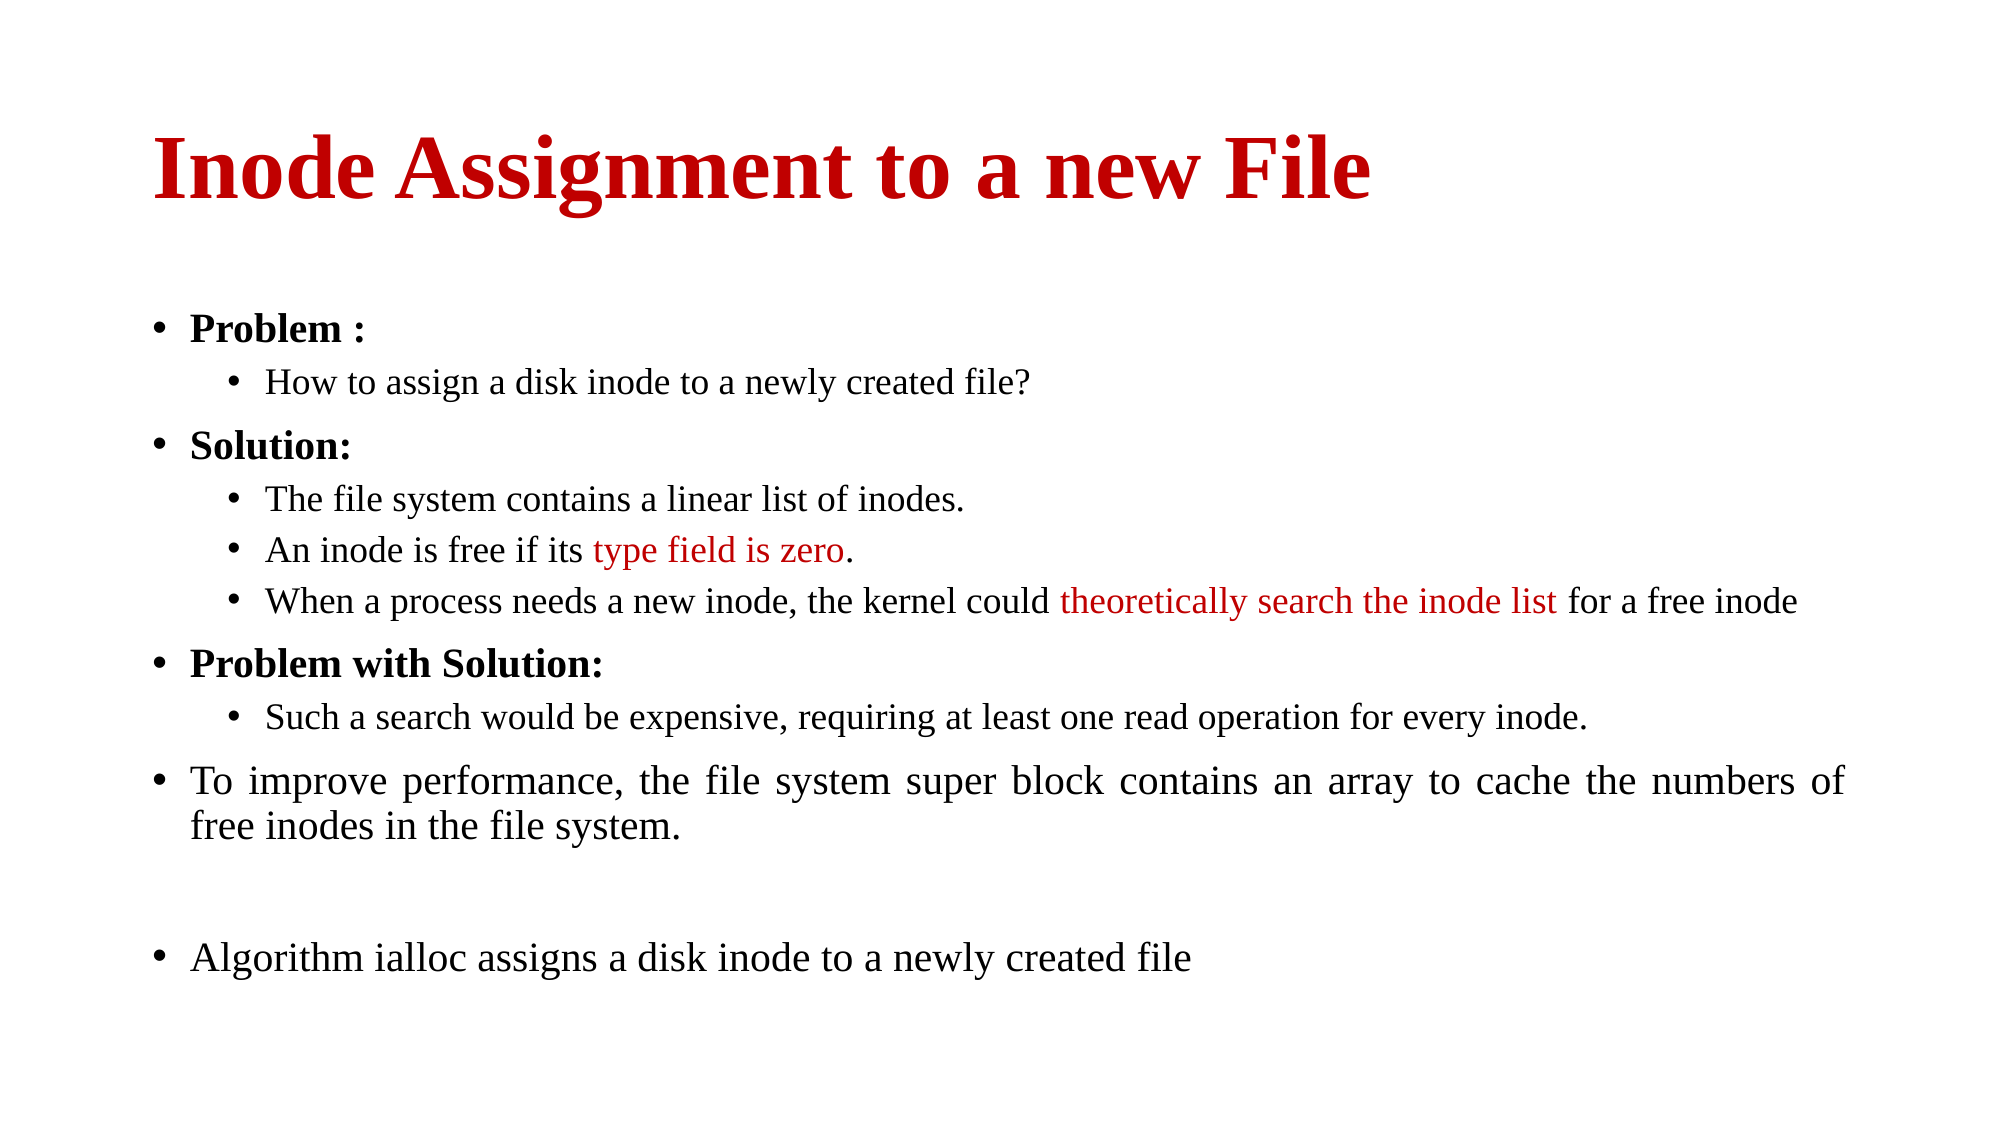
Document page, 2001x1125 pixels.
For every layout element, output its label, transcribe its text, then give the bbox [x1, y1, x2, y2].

title Inode Assignment to a new File [137, 59, 1863, 278]
list Problem : How to assign a disk inode to a newly created file? Solution: The file system contains a linear list of inodes. An inode is free if its type field is zero. When a process needs a new inode, the kernel could theoretically search the inode list for a free inode Problem with Solution: Such a search would be expensive, requiring at least one read operation for every inode. To improve performance, the file system super block contains an array to cache the numbers of free inodes in the file system. Algorithm ialloc assigns a disk inode to a newly created file [137, 299, 1863, 1014]
